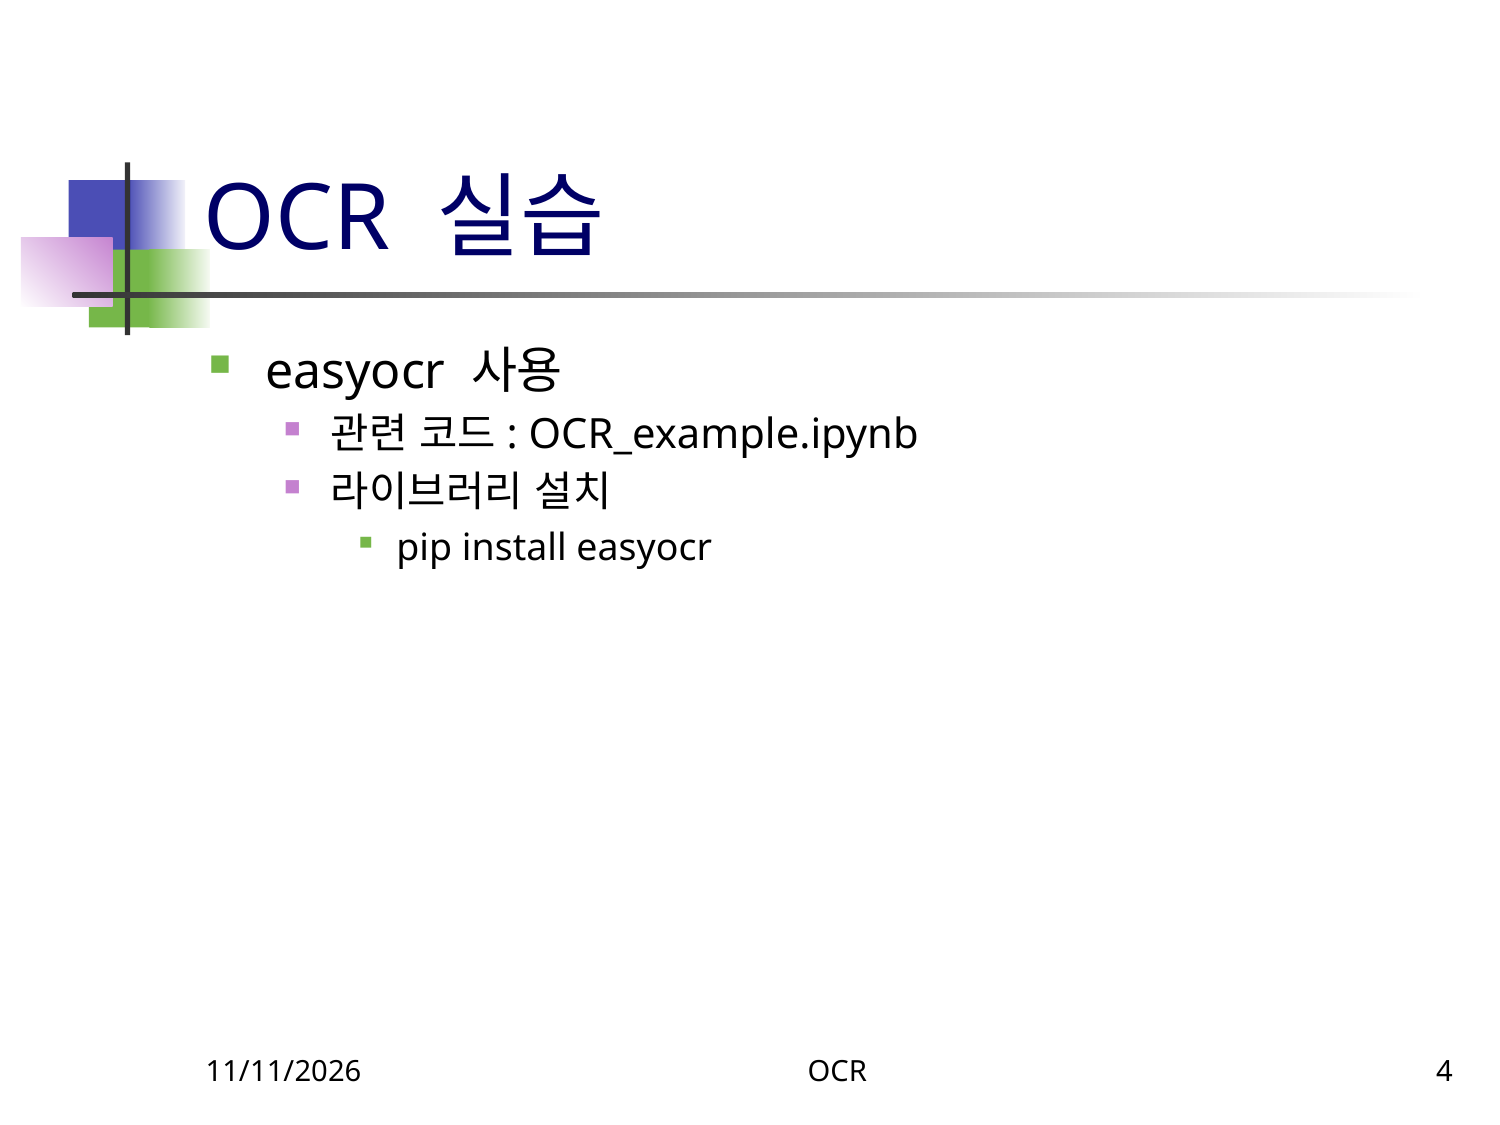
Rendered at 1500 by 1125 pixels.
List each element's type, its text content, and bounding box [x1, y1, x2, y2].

list easyocr 사용 관련 코드: OCR_example.ipynb 라이브러리 설치 pip install easyocr [193, 331, 1469, 1006]
title OCR 실습 [188, 35, 1468, 275]
footer OCR [600, 1024, 1075, 1100]
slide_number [190, 1024, 504, 1100]
slide_number 4 [1155, 1024, 1468, 1100]
